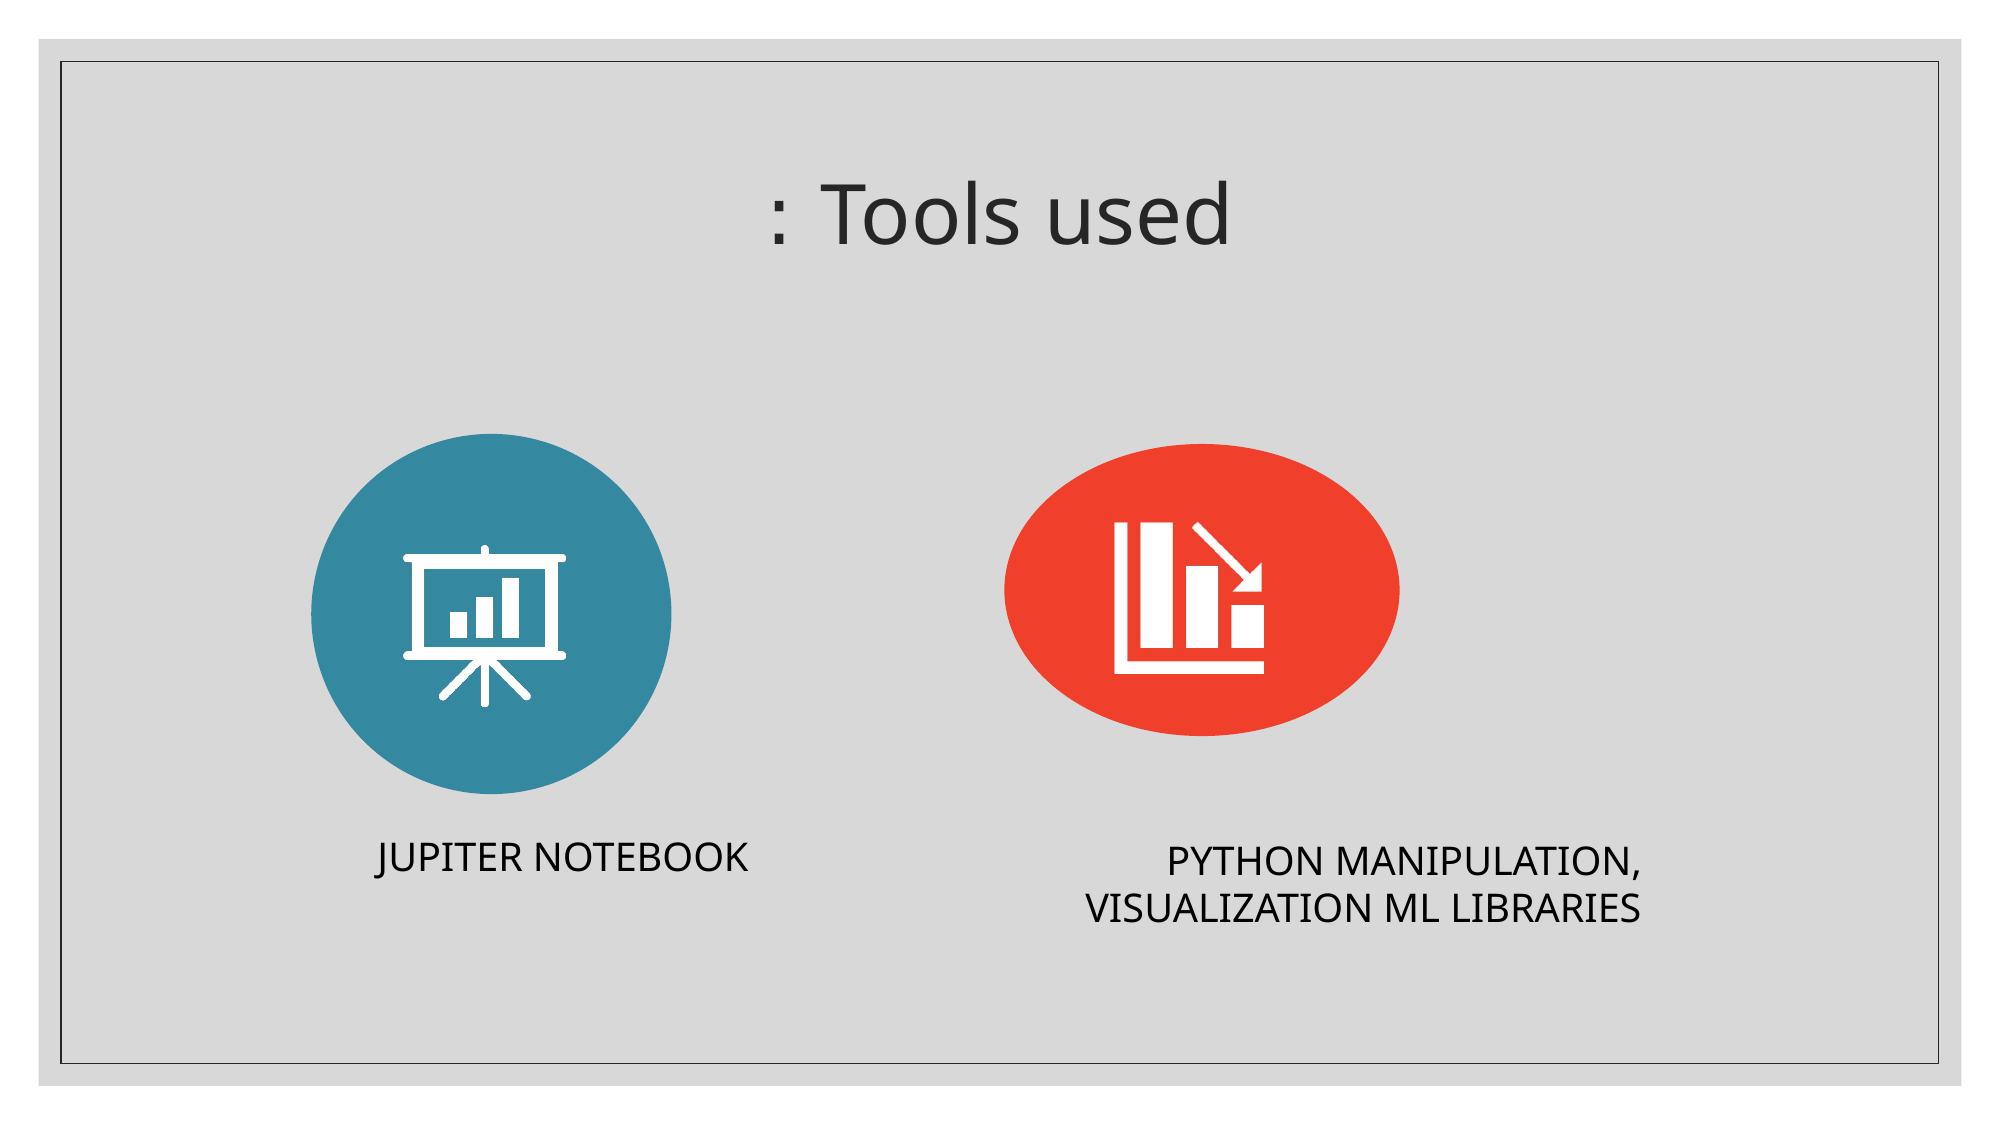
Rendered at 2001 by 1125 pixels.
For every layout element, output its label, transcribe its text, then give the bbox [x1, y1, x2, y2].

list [174, 378, 1825, 991]
title Tools used : [175, 105, 1825, 331]
